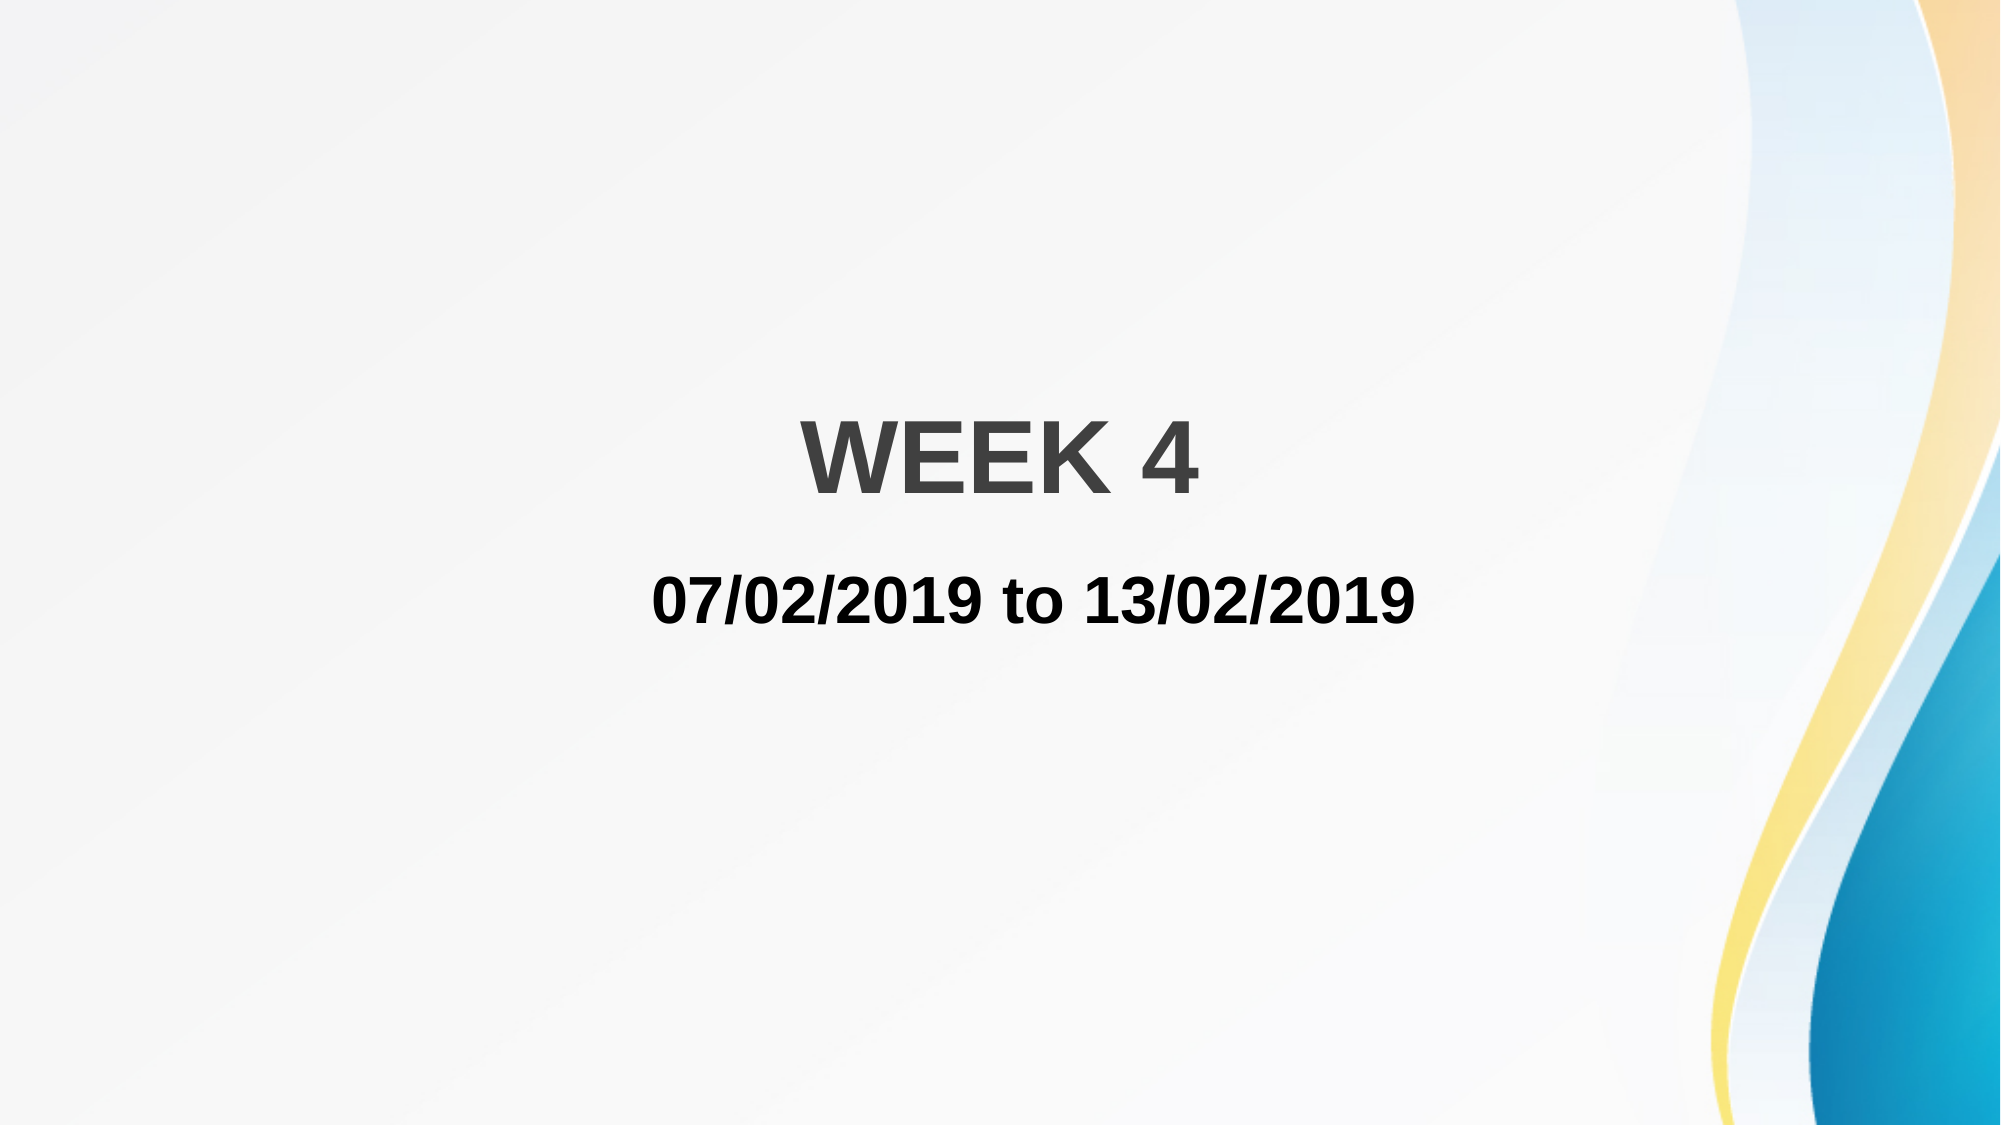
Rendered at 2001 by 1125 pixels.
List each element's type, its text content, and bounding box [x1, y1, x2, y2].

picture [0, 0, 2001, 1125]
text_box WEEK 4 [785, 382, 1215, 523]
text_box 07/02/2019 to 13/02/2019 [186, 549, 1814, 645]
